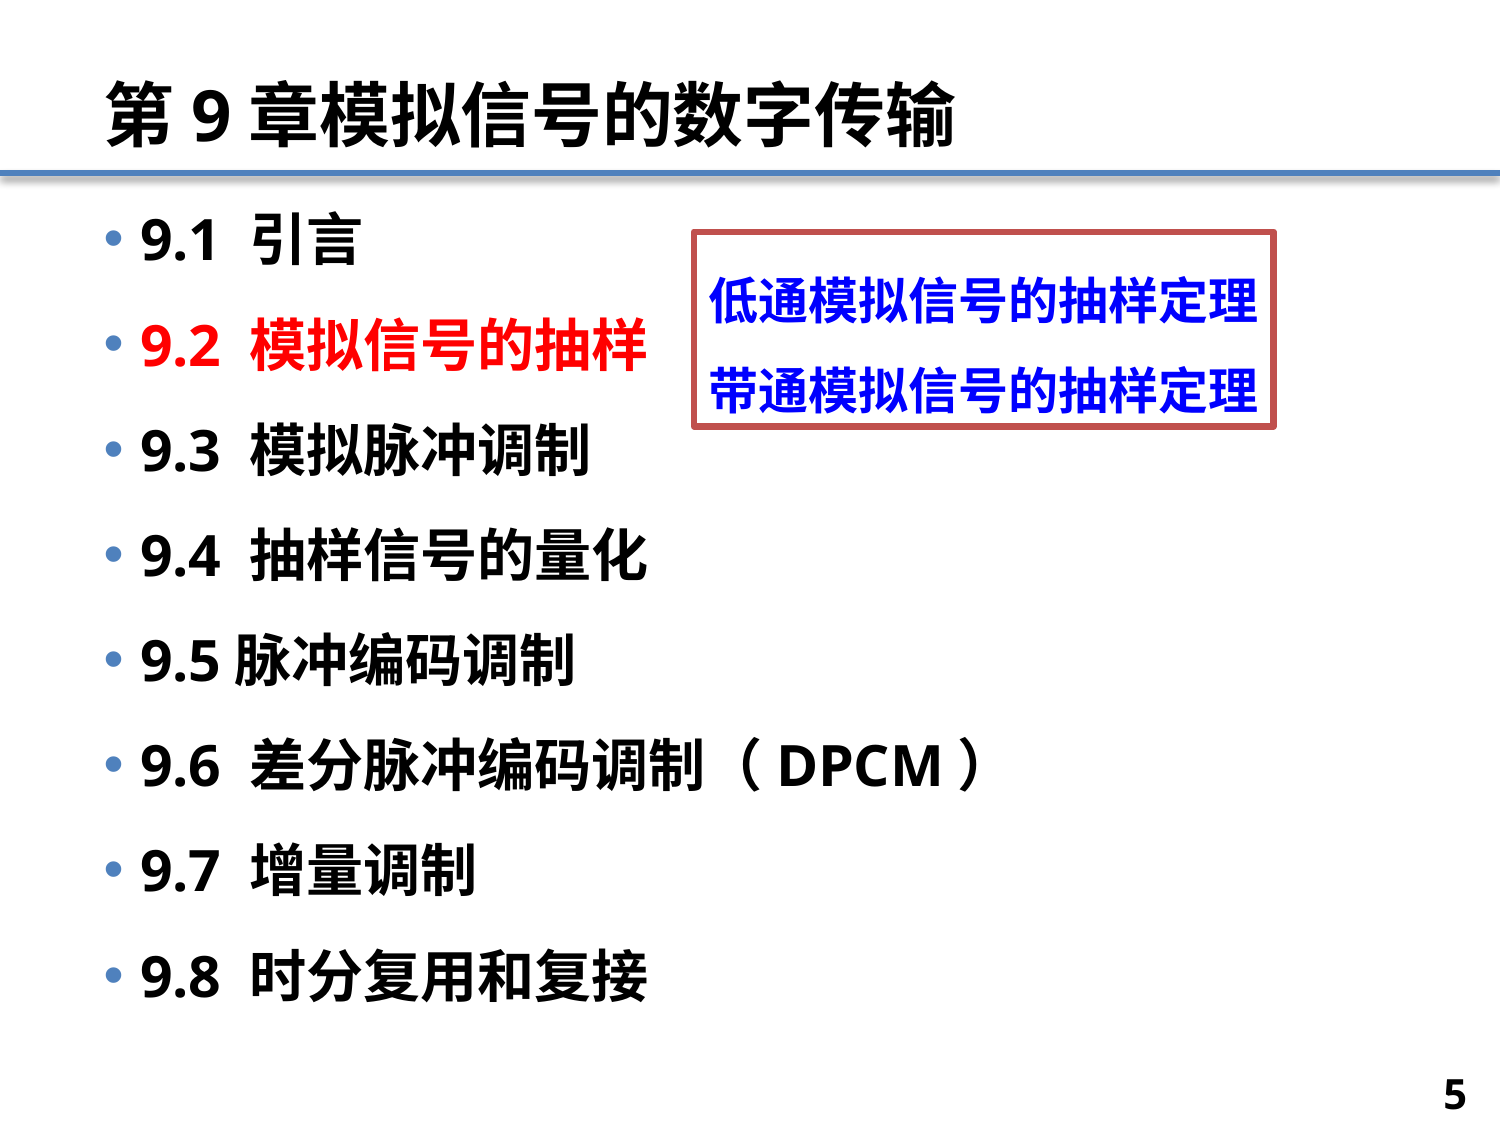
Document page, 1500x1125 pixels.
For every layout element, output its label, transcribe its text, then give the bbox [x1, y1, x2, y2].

slide_number 5 [1379, 1075, 1483, 1118]
text_box 低通模拟信号的抽样定理 带通模拟信号的抽样定理 [691, 229, 1277, 430]
title 第9章模拟信号的数字传输 [88, 30, 1412, 164]
list 9.1 引言 9.2 模拟信号的抽样 9.3 模拟脉冲调制 9.4 抽样信号的量化 9.5脉冲编码调制 9.6 差分脉冲编码调制（DPCM） 9.7 增量调制 9.8 时分复用和复接 [88, 196, 1412, 1024]
